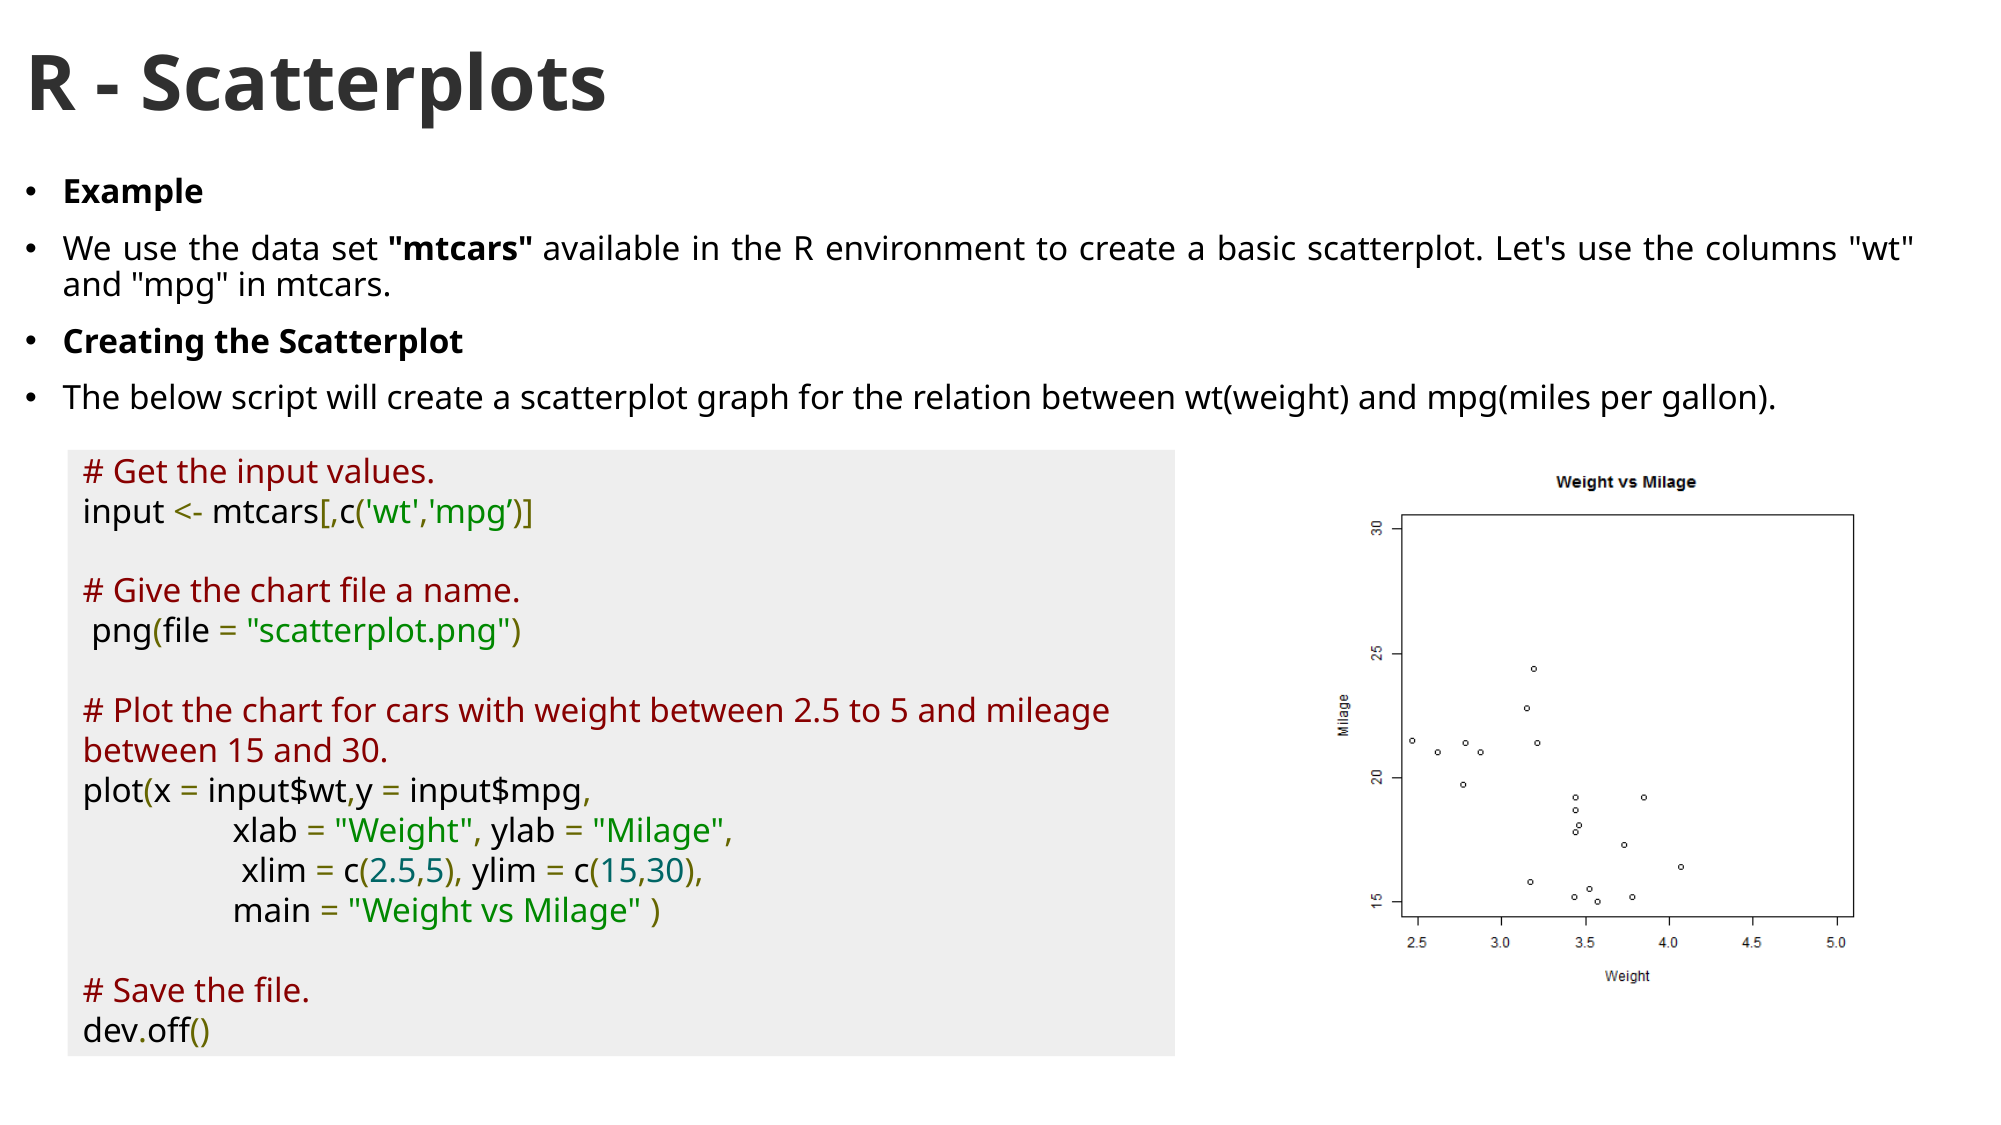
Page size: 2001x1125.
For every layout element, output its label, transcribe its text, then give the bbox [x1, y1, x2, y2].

picture [1333, 446, 1889, 1002]
text_box # Get the input values. input <- mtcars[,c('wt','mpg’)] # Give the chart file a name. png(file = "scatterplot.png") # Plot the chart for cars with weight between 2.5 to 5 and mileage between 15 and 30. plot(x = input$wt,y = input$mpg, xlab = "Weight", ylab = "Milage", xlim = c(2.5,5), ylim = c(15,30), main = "Weight vs Milage" ) # Save the file. dev.off() [67, 449, 1175, 1057]
list Example We use the data set "mtcars" available in the R environment to create a basic scatterplot. Let's use the columns "wt" and "mpg" in mtcars. Creating the Scatterplot The below script will create a scatterplot graph for the relation between wt(weight) and mpg(miles per gallon). [10, 167, 1933, 1077]
title R - Scatterplots [10, 36, 1933, 136]
